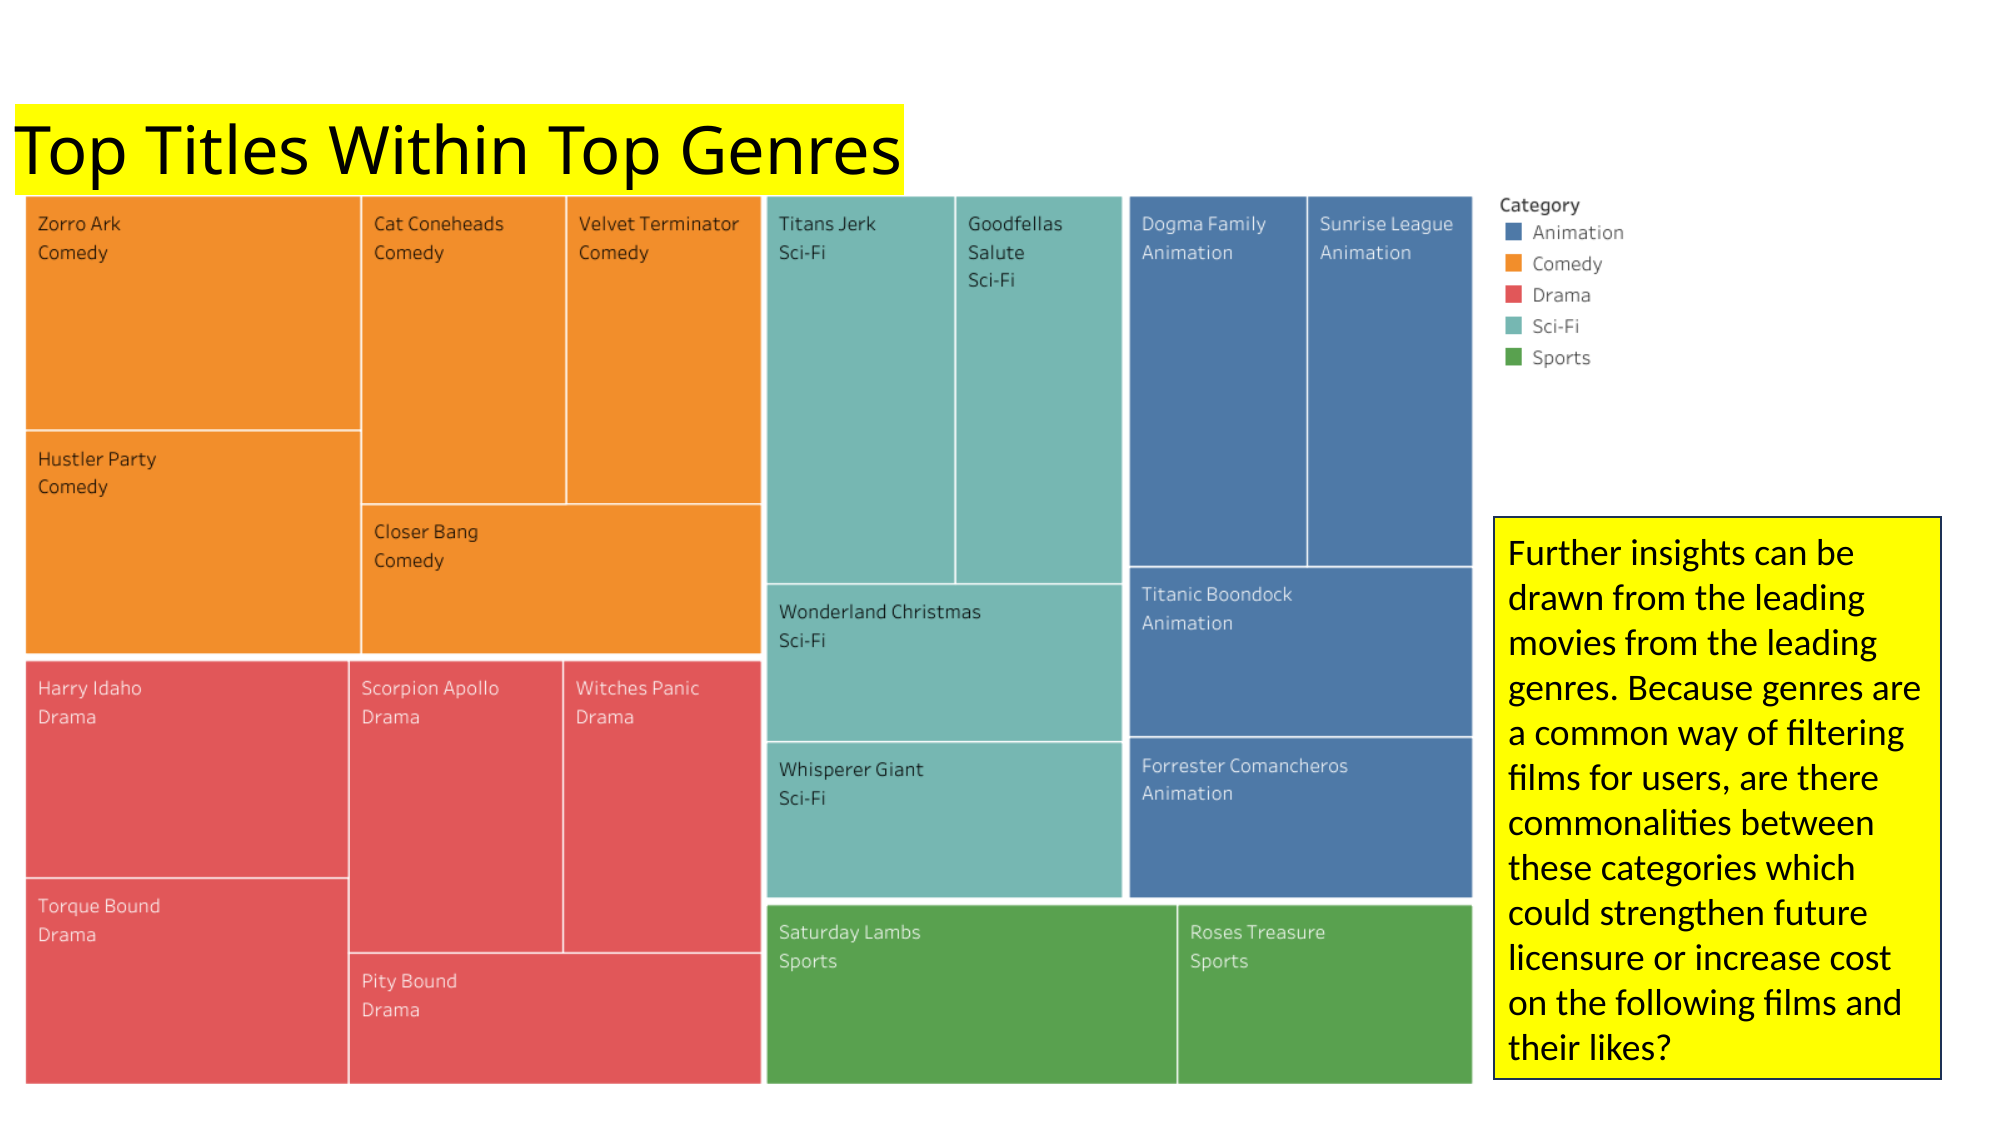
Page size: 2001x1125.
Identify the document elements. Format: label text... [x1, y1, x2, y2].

picture [16, 119, 1717, 1094]
text_box Top Titles Within Top Genres [0, 100, 1237, 196]
text_box Further insights can be drawn from the leading movies from the leading genres. Because genres are a common way of filtering films for users, are there commonalities between these categories which could strengthen future licensure or increase cost on the following films and their likes? [1717, 520, 1941, 1076]
text_box [1717, 516, 1942, 1080]
